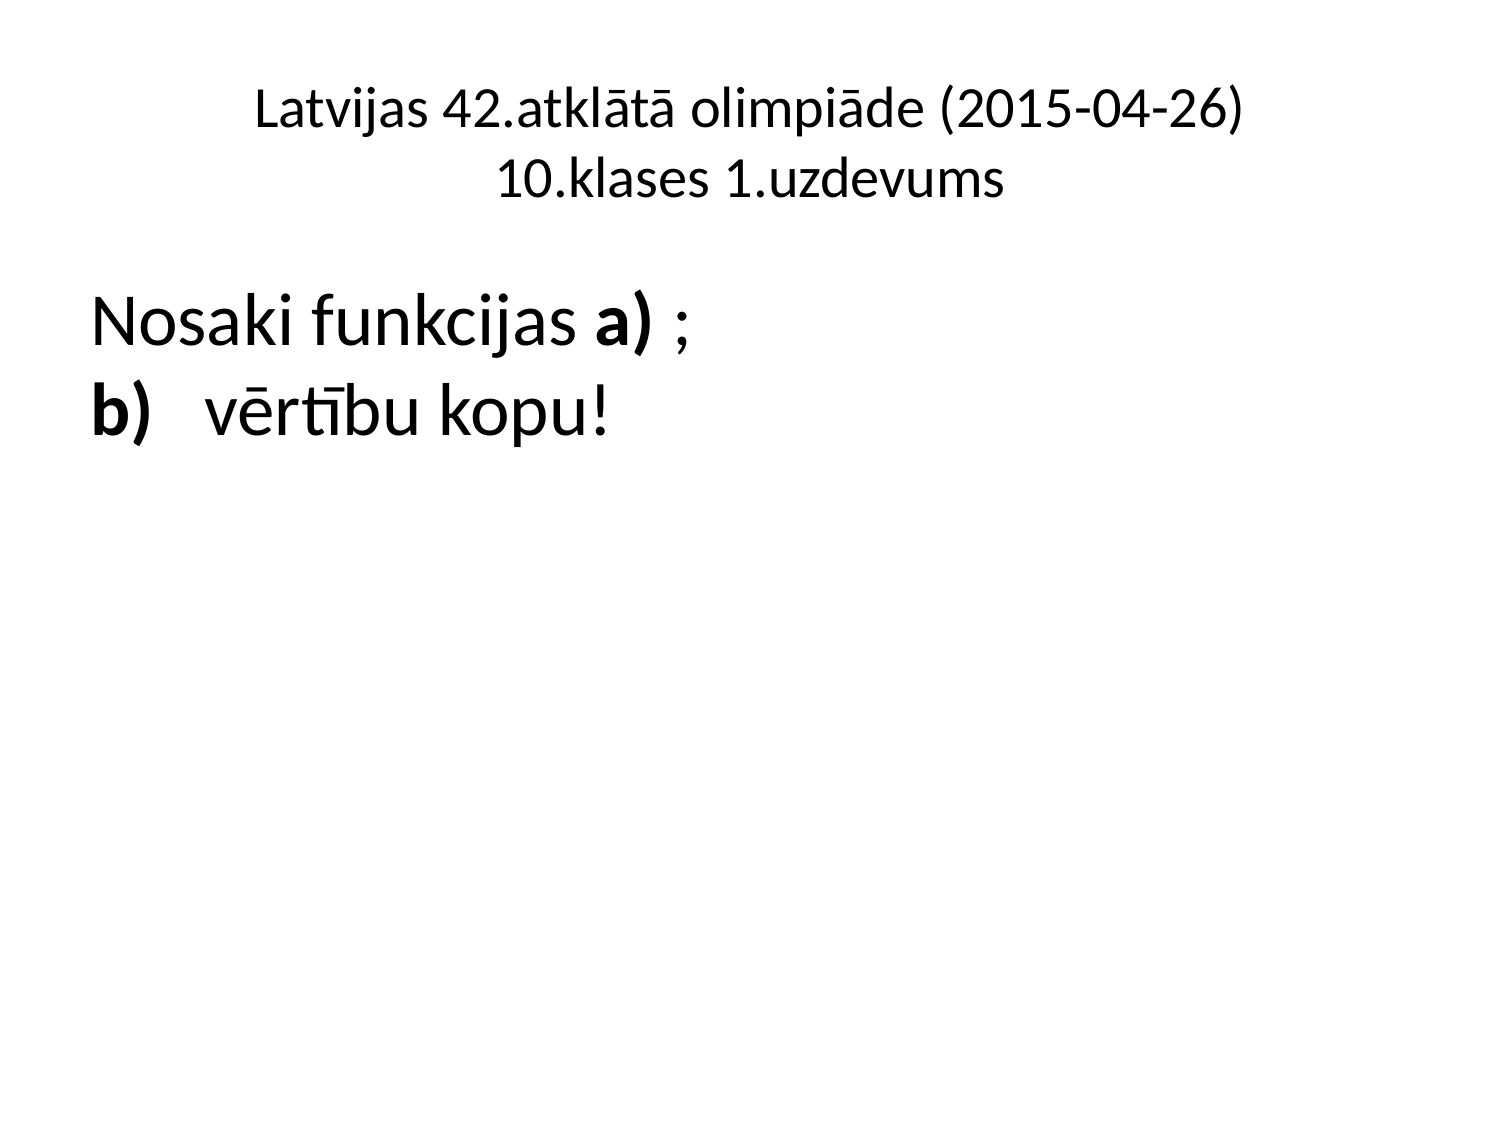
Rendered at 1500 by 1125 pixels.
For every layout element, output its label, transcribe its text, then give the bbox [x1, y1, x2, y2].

title Latvijas 42.atklātā olimpiāde (2015-04-26) 10.klases 1.uzdevums [75, 45, 1425, 233]
